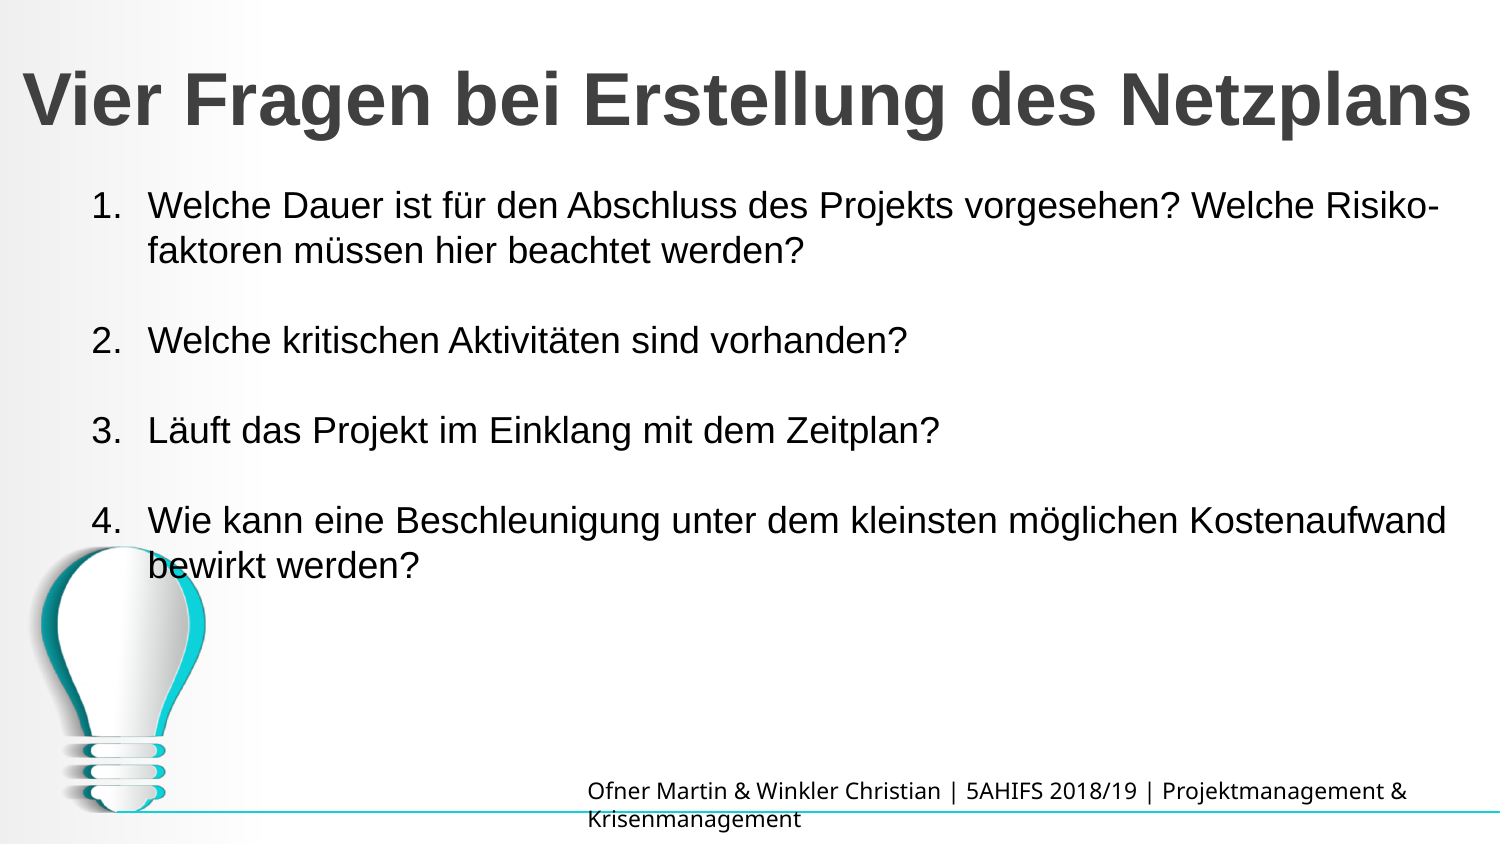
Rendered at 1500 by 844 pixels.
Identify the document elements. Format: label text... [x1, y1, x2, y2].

text_box Welche Dauer ist für den Abschluss des Projekts vorgesehen? Welche Risiko- faktoren müssen hier beachtet werden? Welche kritischen Aktivitäten sind vorhanden? Läuft das Projekt im Einklang mit dem Zeitplan? Wie kann eine Beschleunigung unter dem kleinsten möglichen Kostenaufwand bewirkt werden? [76, 173, 1471, 639]
title Vier Fragen bei Erstellung des Netzplans [0, 32, 1497, 160]
picture [27, 546, 206, 813]
